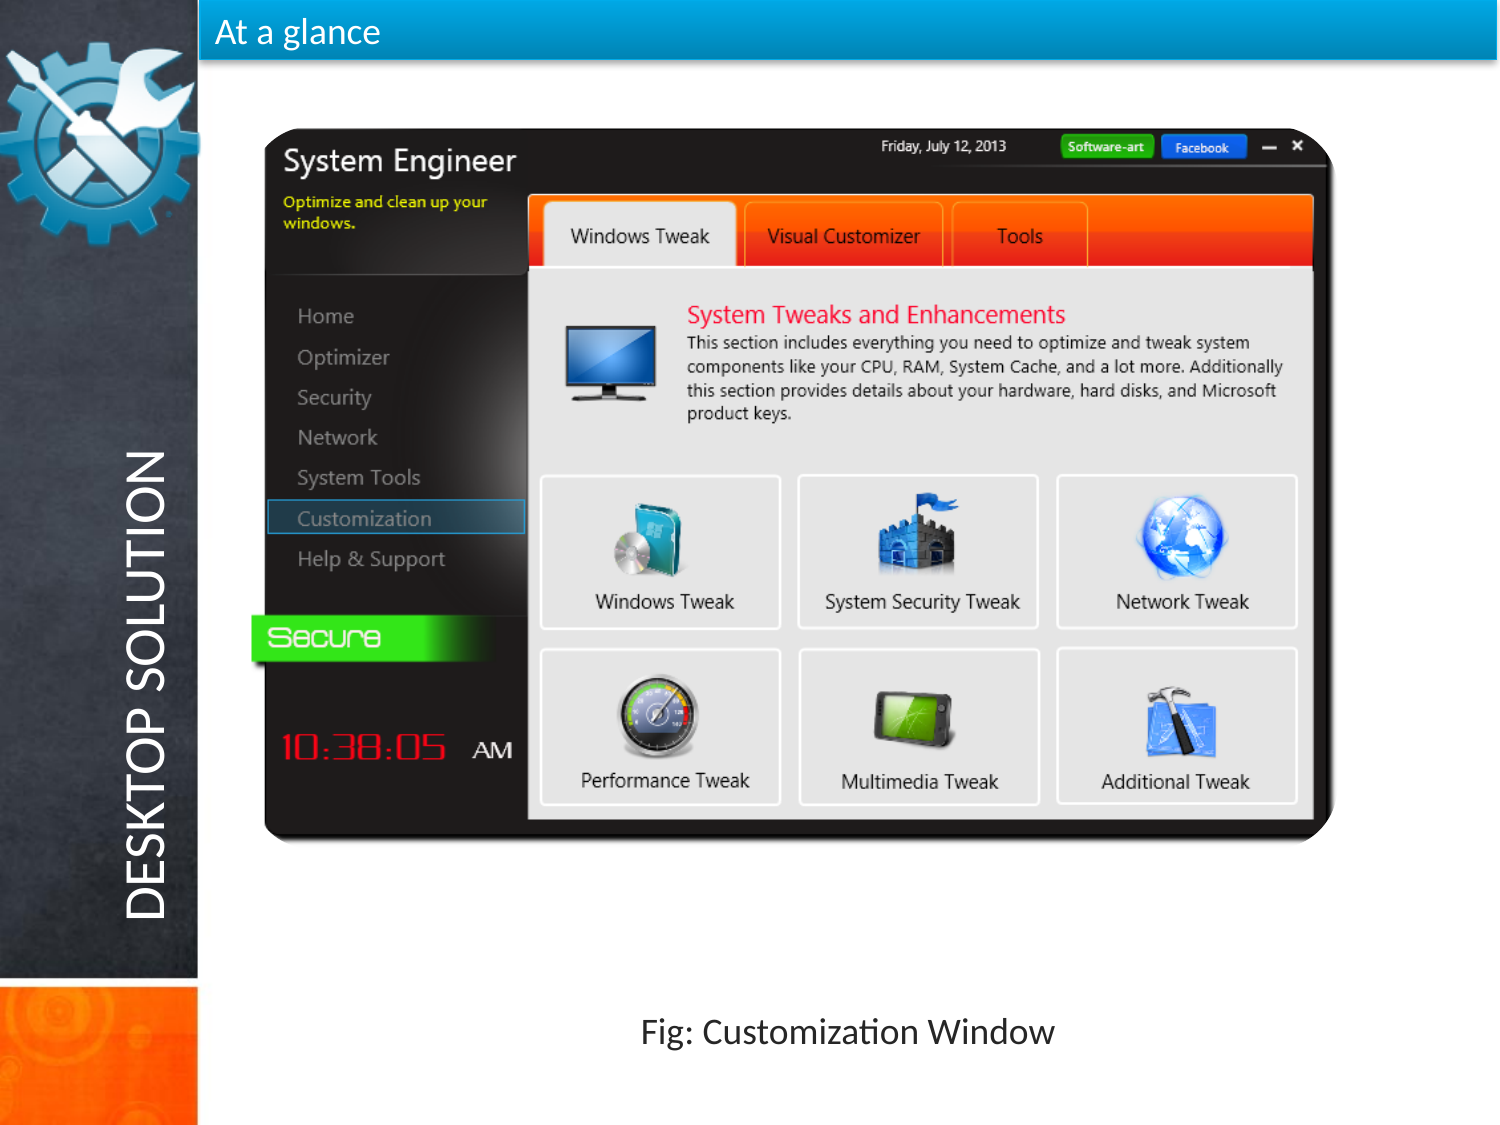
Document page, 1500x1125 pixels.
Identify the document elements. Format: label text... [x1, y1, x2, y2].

text_box Fig: Customization Window [604, 999, 1092, 1060]
picture [0, 0, 1500, 1125]
text_box At a glance [199, 0, 1497, 60]
text_box DESKTOP SOLUTION [12, 258, 184, 938]
